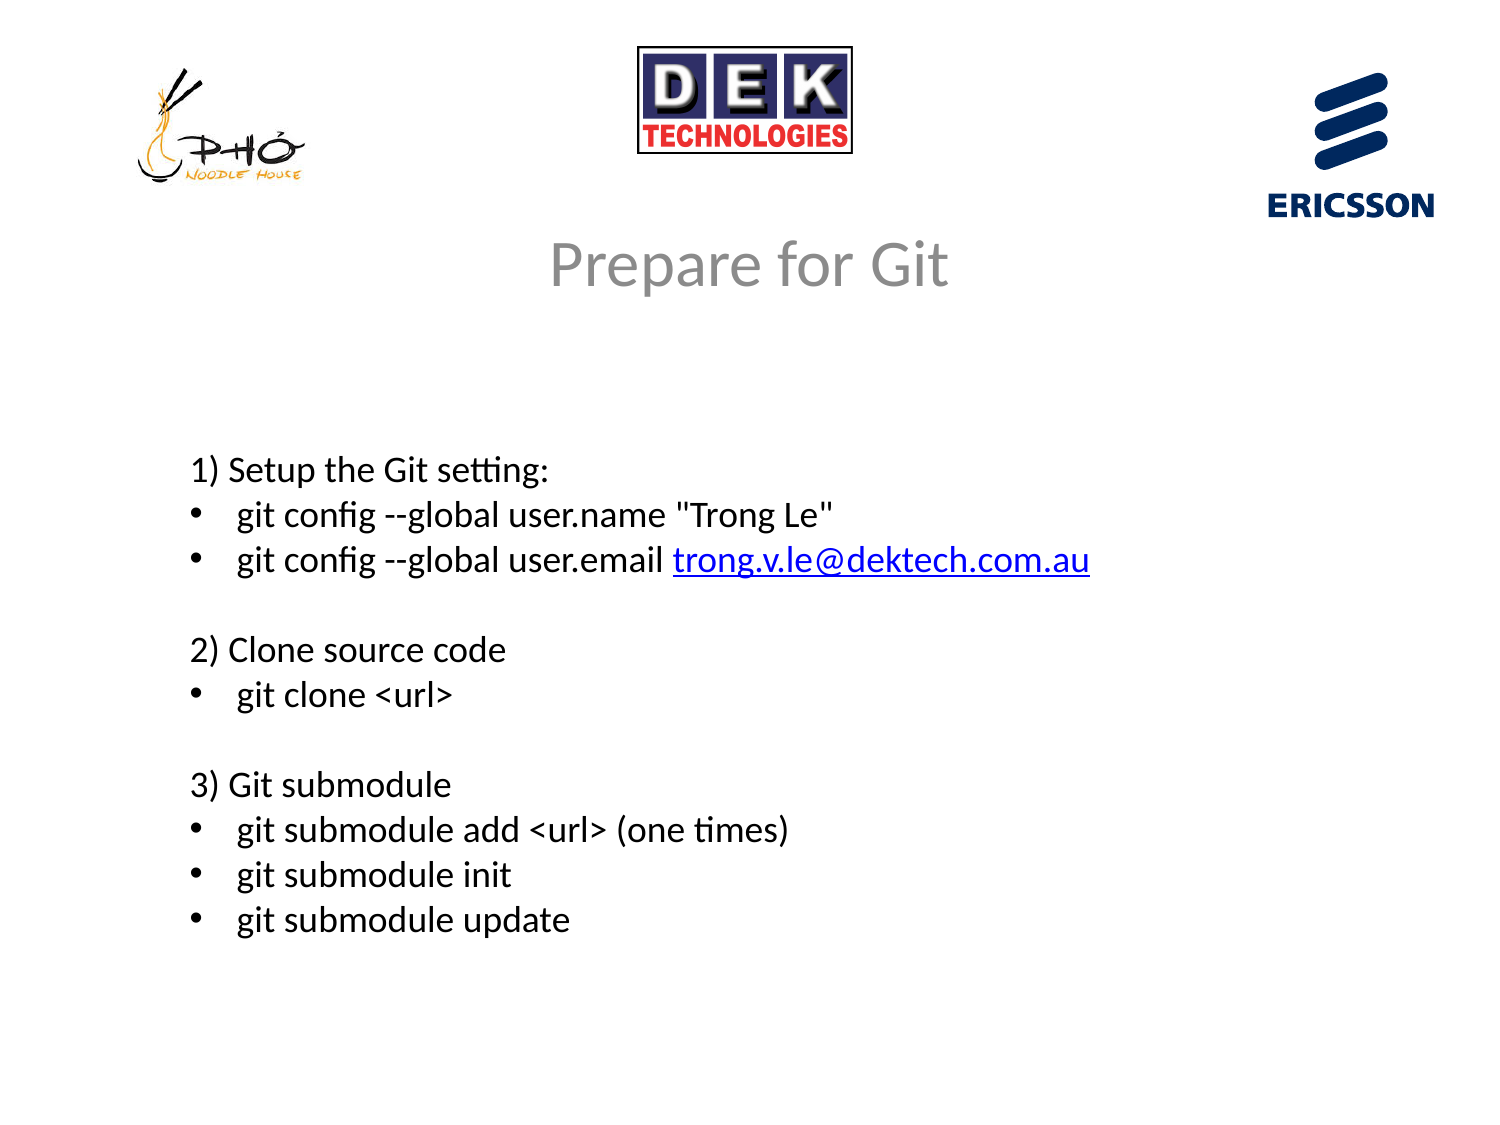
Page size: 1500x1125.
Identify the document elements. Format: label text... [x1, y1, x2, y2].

picture [99, 46, 341, 220]
text_box 1) Setup the Git setting: git config --global user.name "Trong Le" git config --global user.email trong.v.le@dektech.com.au 2) Clone source code git clone <url> 3) Git submodule git submodule add <url> (one times) git submodule init git submodule update [174, 437, 1213, 948]
picture [637, 46, 853, 154]
subtitle Prepare for Git [225, 212, 1275, 388]
